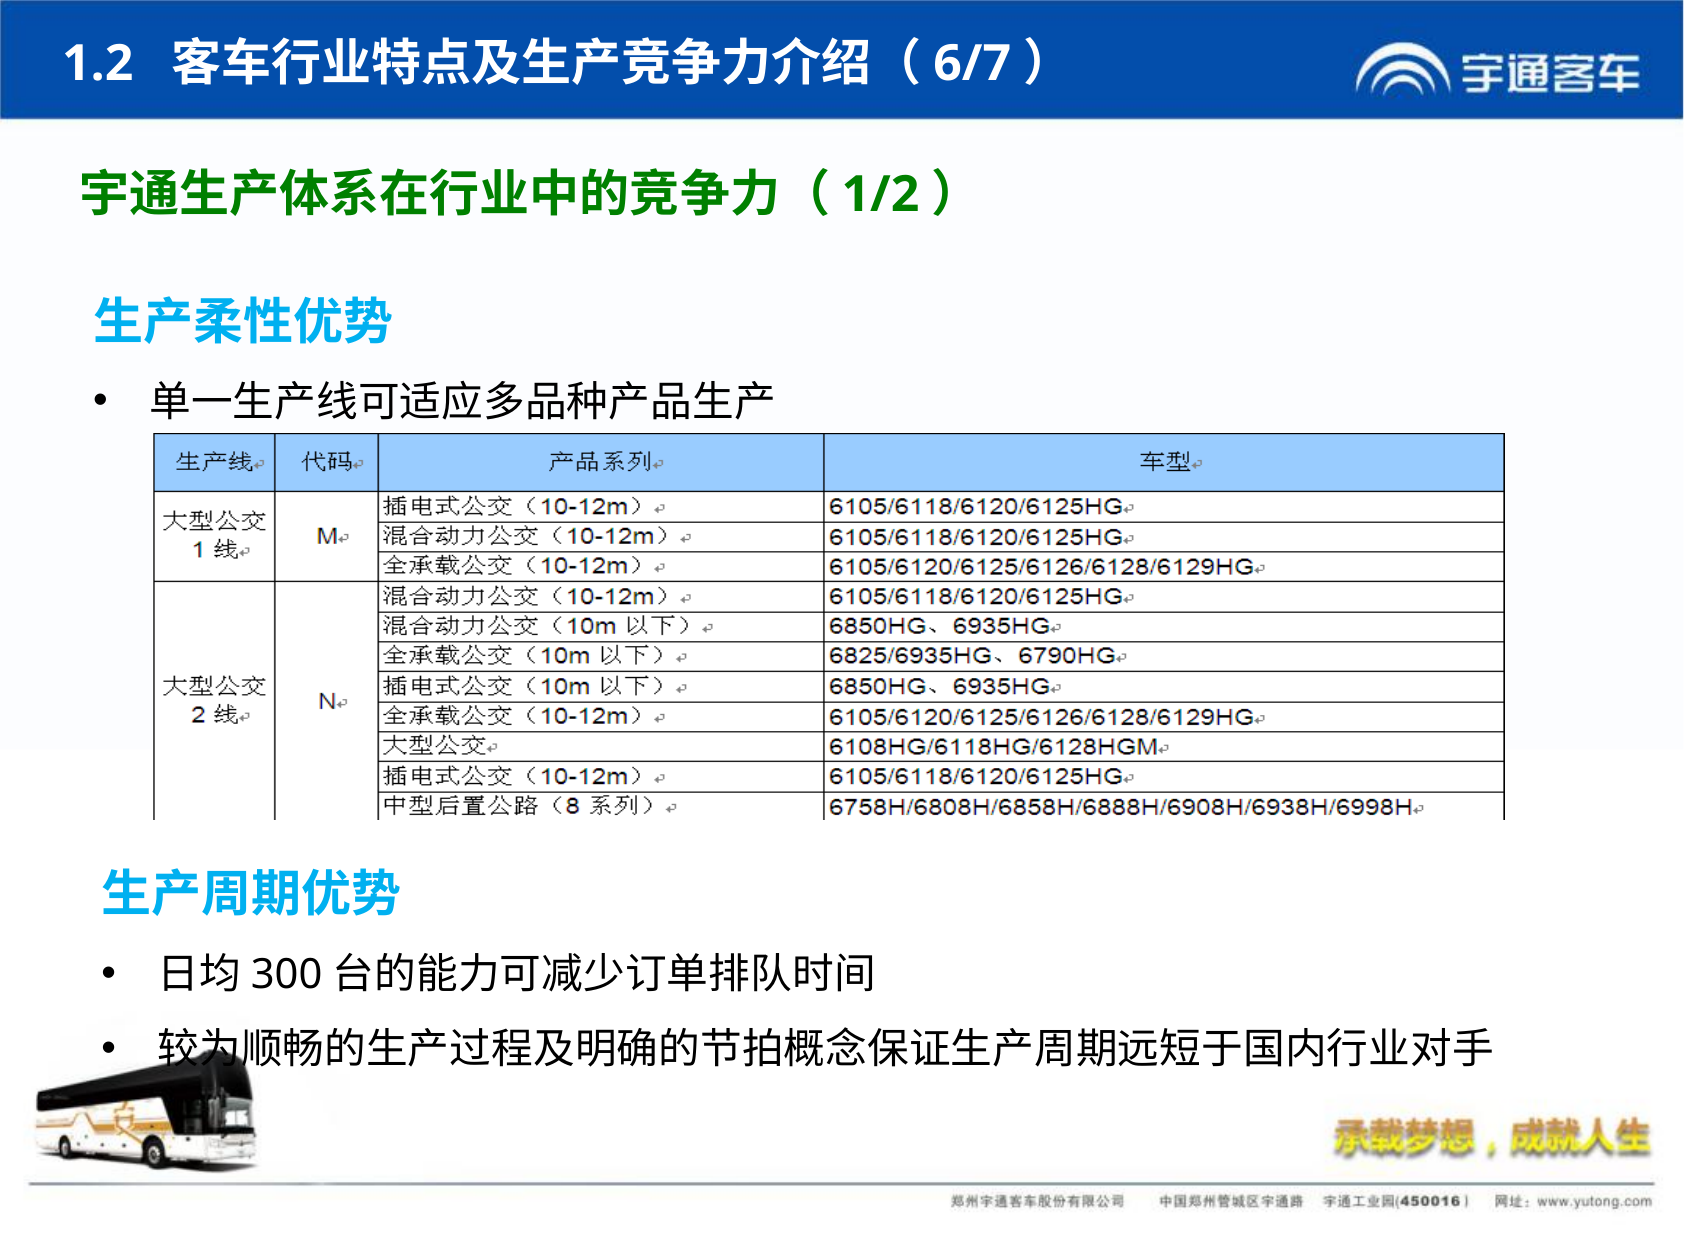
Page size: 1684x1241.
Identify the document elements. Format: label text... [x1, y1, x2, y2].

text_box 1.2 客车行业特点及生产竞争力介绍（6/7） [47, 22, 1192, 121]
text_box 生产柔性优势 单一生产线可适应多品种产品生产 [78, 252, 915, 432]
picture [0, 0, 1684, 1241]
text_box 生产周期优势 日均300台的能力可减少订单排队时间 较为顺畅的生产过程及明确的节拍概念保证生产周期远短于国内行业对手 [86, 824, 1635, 1080]
text_box 宇通生产体系在行业中的竞争力（1/2） [64, 153, 1124, 229]
